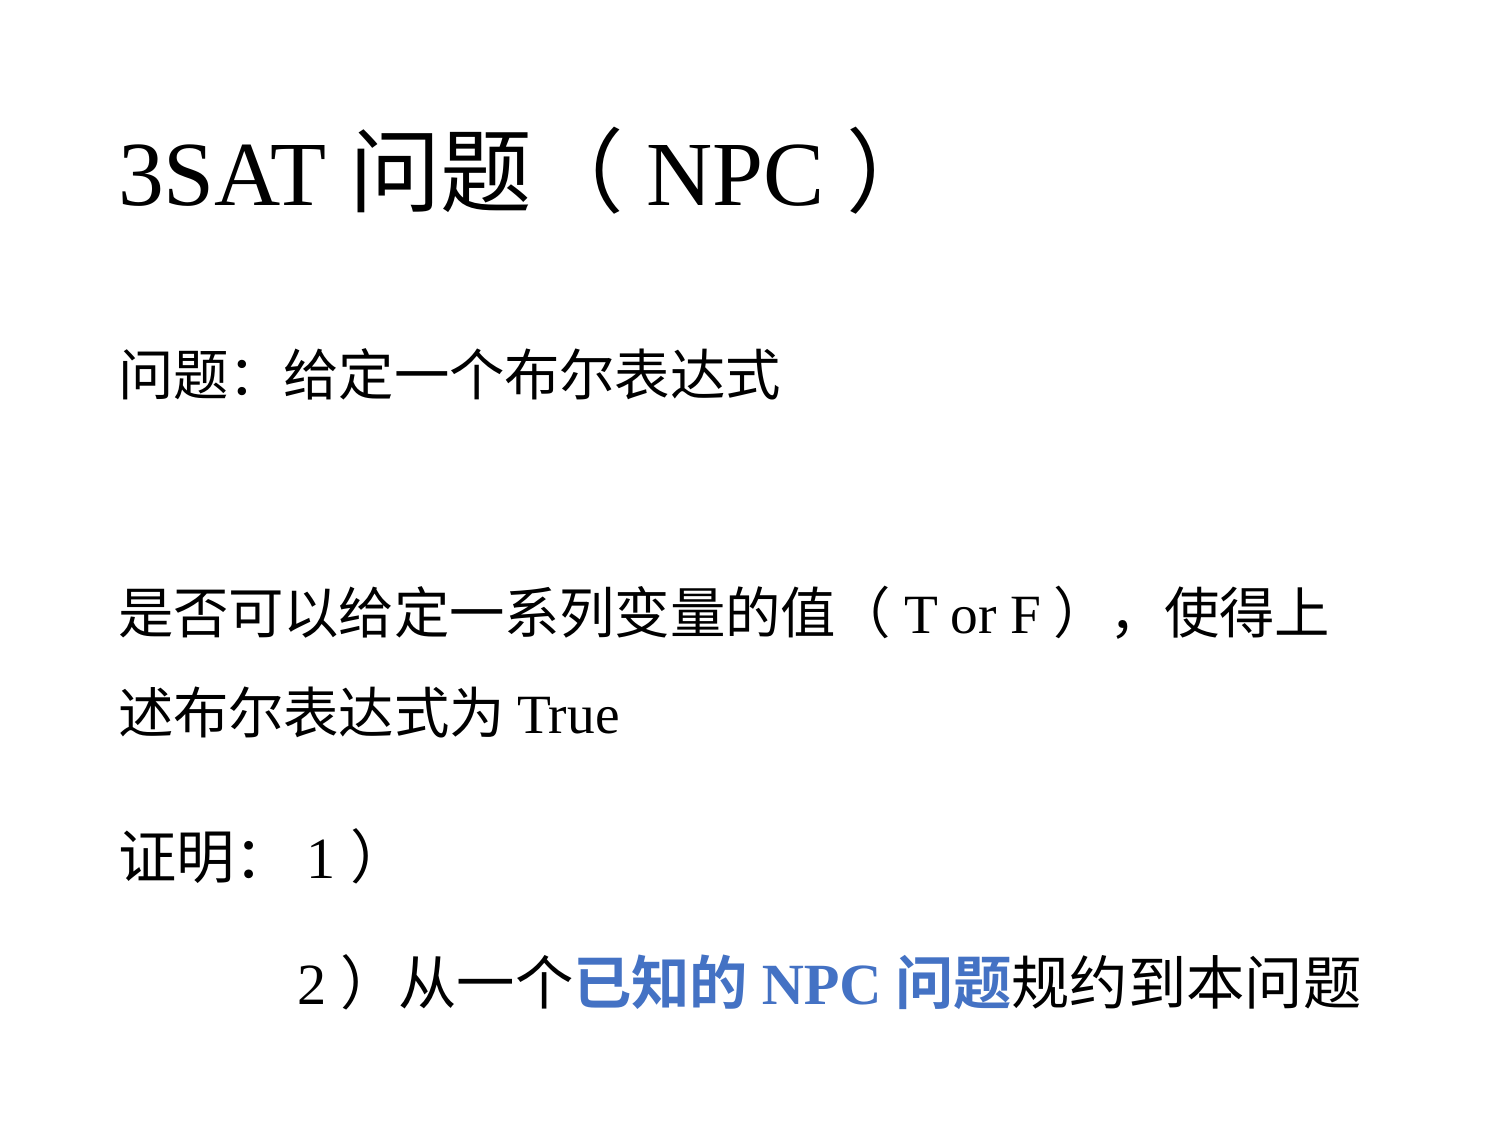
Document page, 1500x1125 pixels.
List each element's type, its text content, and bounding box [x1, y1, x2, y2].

title 3SAT问题（NPC） [103, 59, 1397, 278]
